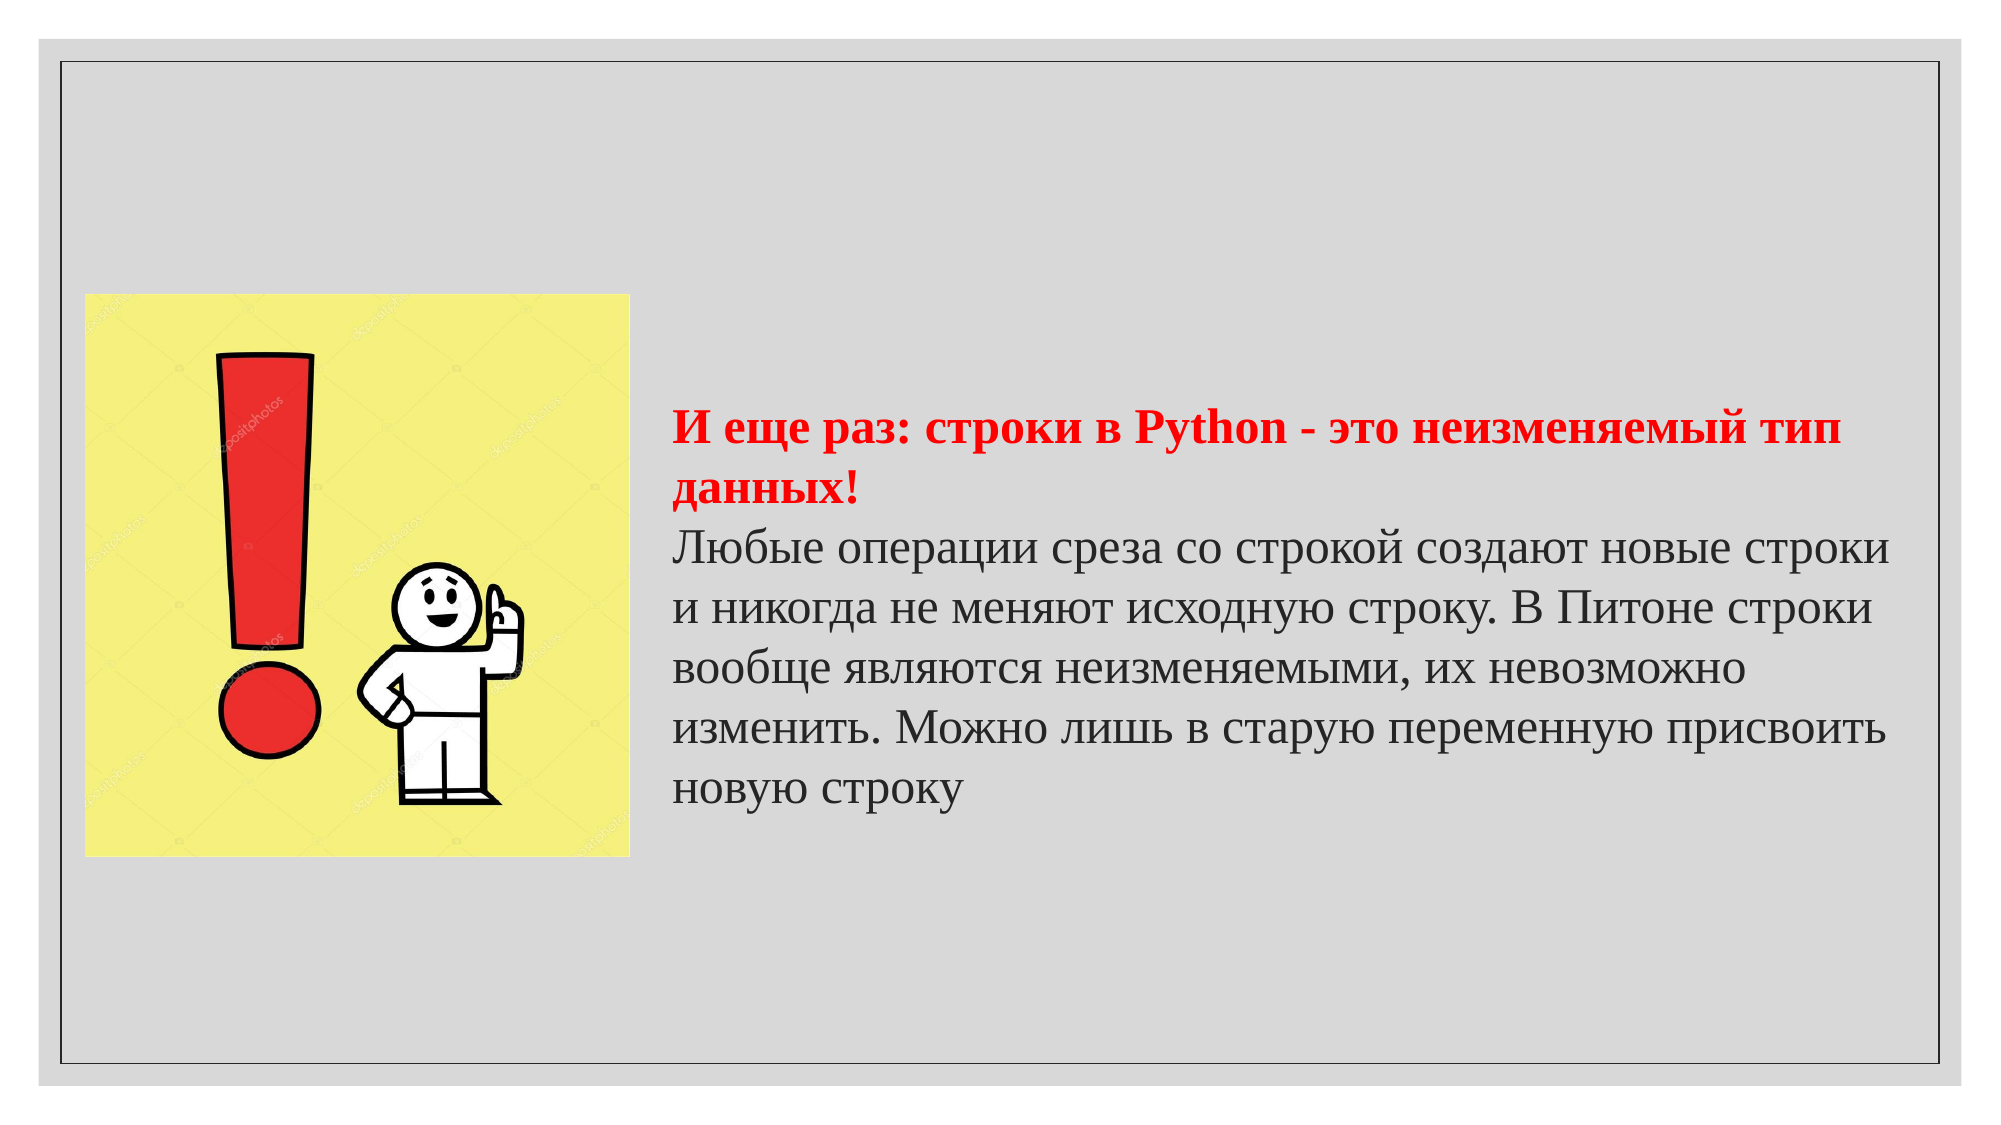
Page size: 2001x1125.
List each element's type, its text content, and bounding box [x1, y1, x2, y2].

picture [85, 294, 630, 857]
text_box И еще раз: строки в Python - это неизменяемый тип данных! Любые операции среза со строкой создают новые строки и никогда не меняют исходную строку. В Питоне строки вообще являются неизменяемыми, их невозможно изменить. Можно лишь в старую переменную присвоить новую строку [657, 385, 1915, 821]
